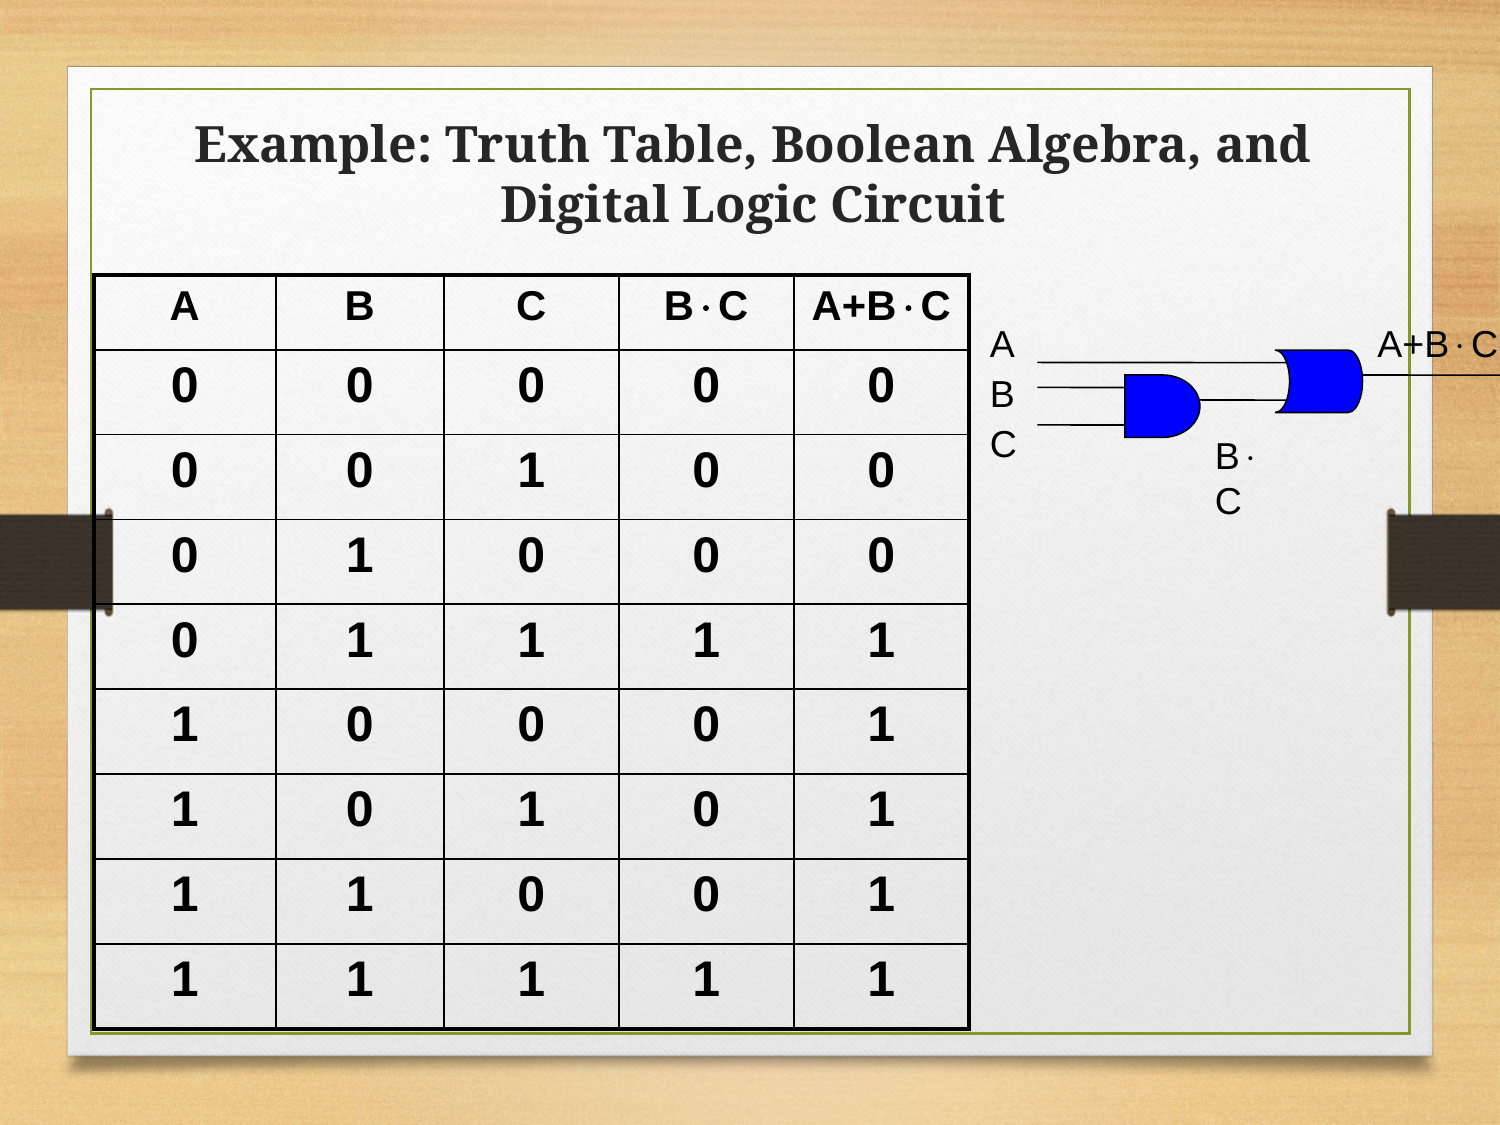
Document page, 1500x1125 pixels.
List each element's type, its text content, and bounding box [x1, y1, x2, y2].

picture [0, 0, 1500, 1125]
table_cell 1 [96, 860, 275, 943]
table_header A+BC [795, 277, 967, 349]
table_cell 1 [795, 605, 967, 688]
table_cell 1 [445, 945, 618, 1027]
table_cell 1 [277, 605, 443, 688]
table_cell 1 [620, 945, 793, 1027]
table_cell 0 [795, 520, 967, 603]
table_cell 0 [96, 435, 275, 519]
table_cell 0 [277, 775, 443, 858]
table_cell 0 [445, 520, 618, 603]
table_header A [96, 277, 275, 349]
table_cell 0 [795, 435, 967, 519]
table_cell 1 [445, 435, 618, 519]
table_cell 0 [620, 690, 793, 773]
table_cell 0 [277, 690, 443, 773]
table_cell 1 [277, 520, 443, 603]
table_cell 1 [445, 605, 618, 688]
table_cell 0 [277, 351, 443, 434]
table_cell 0 [620, 775, 793, 858]
table_cell 1 [96, 775, 275, 858]
table_cell 0 [445, 860, 618, 943]
table_cell 0 [620, 520, 793, 603]
table_cell 0 [620, 860, 793, 943]
table_cell 1 [620, 605, 793, 688]
table_header C [445, 277, 618, 349]
table_cell 0 [620, 435, 793, 519]
table_header B [277, 277, 443, 349]
table_cell 1 [277, 860, 443, 943]
table_cell 0 [277, 435, 443, 519]
table_cell 1 [795, 945, 967, 1027]
table_cell 1 [795, 775, 967, 858]
table_header BC [620, 277, 793, 349]
table_cell 1 [96, 690, 275, 773]
table_cell 0 [445, 351, 618, 434]
table_cell 1 [445, 775, 618, 858]
table_cell 0 [445, 690, 618, 773]
table_cell 1 [795, 860, 967, 943]
table_cell 1 [277, 945, 443, 1027]
table_cell 0 [96, 605, 275, 688]
table_cell 0 [96, 351, 275, 434]
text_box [974, 312, 1500, 486]
table_cell 0 [795, 351, 967, 434]
table_cell 1 [96, 945, 275, 1027]
table_cell 0 [96, 520, 275, 603]
title Example: Truth Table, Boolean Algebra, and Digital Logic Circuit [93, 65, 1413, 280]
table_cell 1 [795, 690, 967, 773]
table_cell 0 [620, 351, 793, 434]
